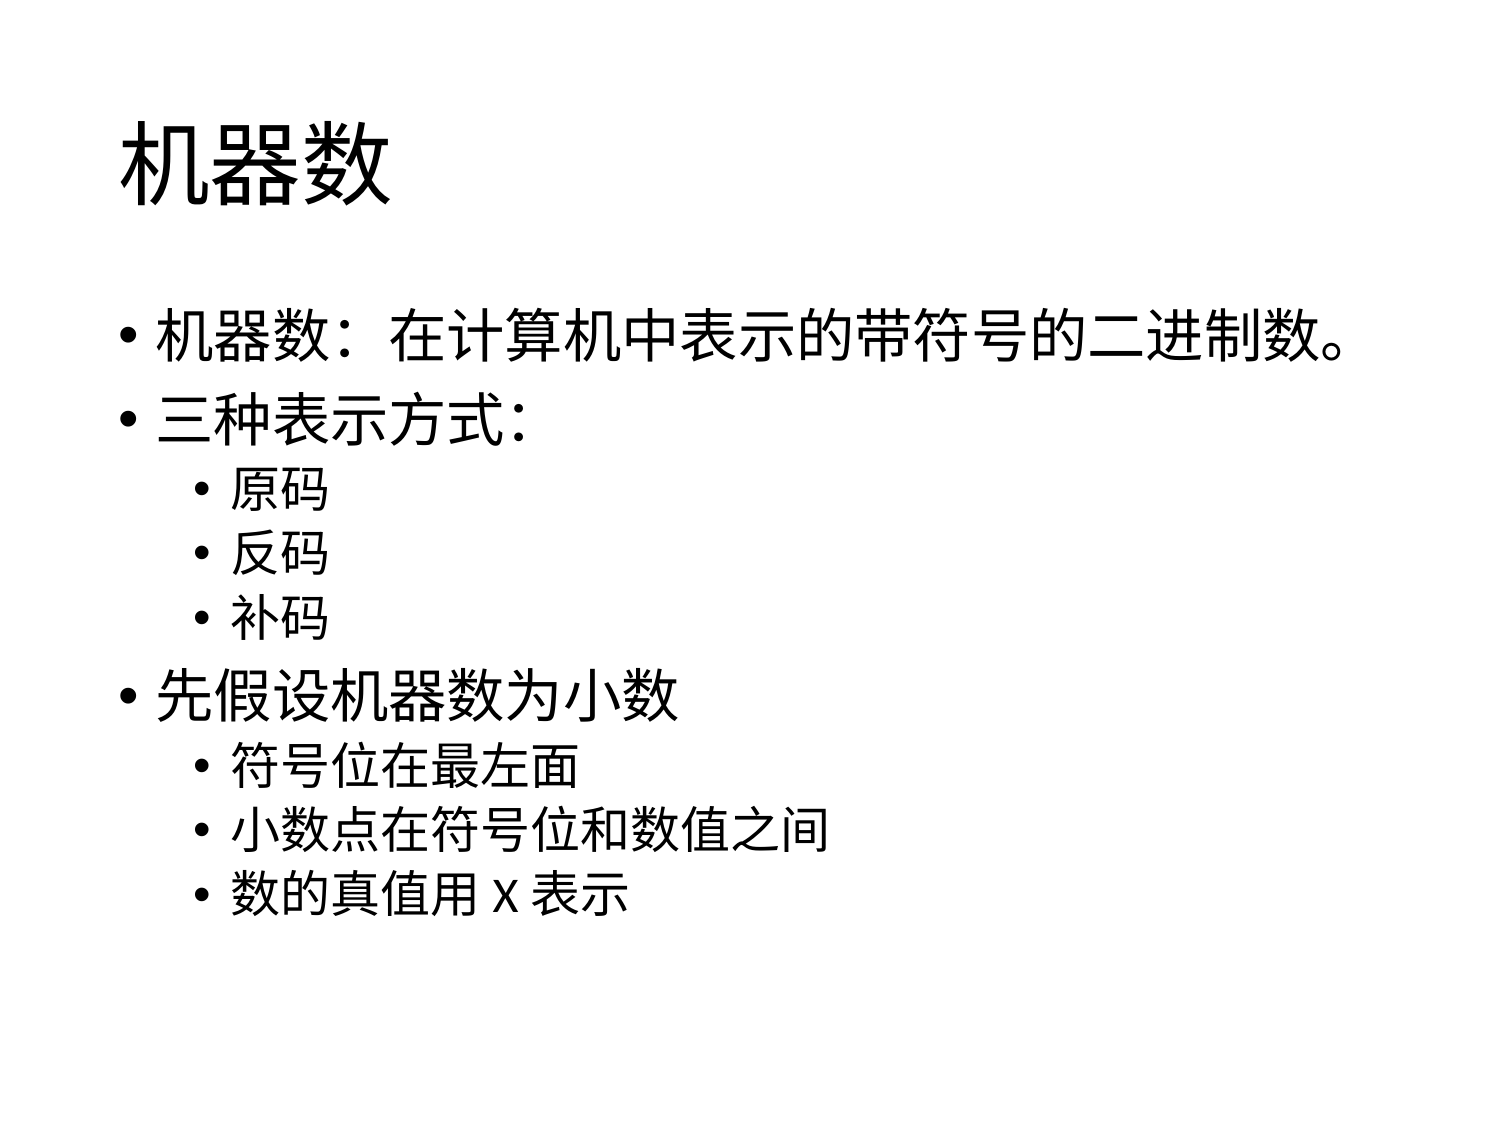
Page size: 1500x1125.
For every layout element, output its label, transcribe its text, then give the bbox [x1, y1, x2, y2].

title 机器数 [103, 59, 1397, 278]
list 机器数：在计算机中表示的带符号的二进制数。 三种表示方式： 原码 反码 补码 先假设机器数为小数 符号位在最左面 小数点在符号位和数值之间 数的真值用X表示 [103, 299, 1397, 1014]
